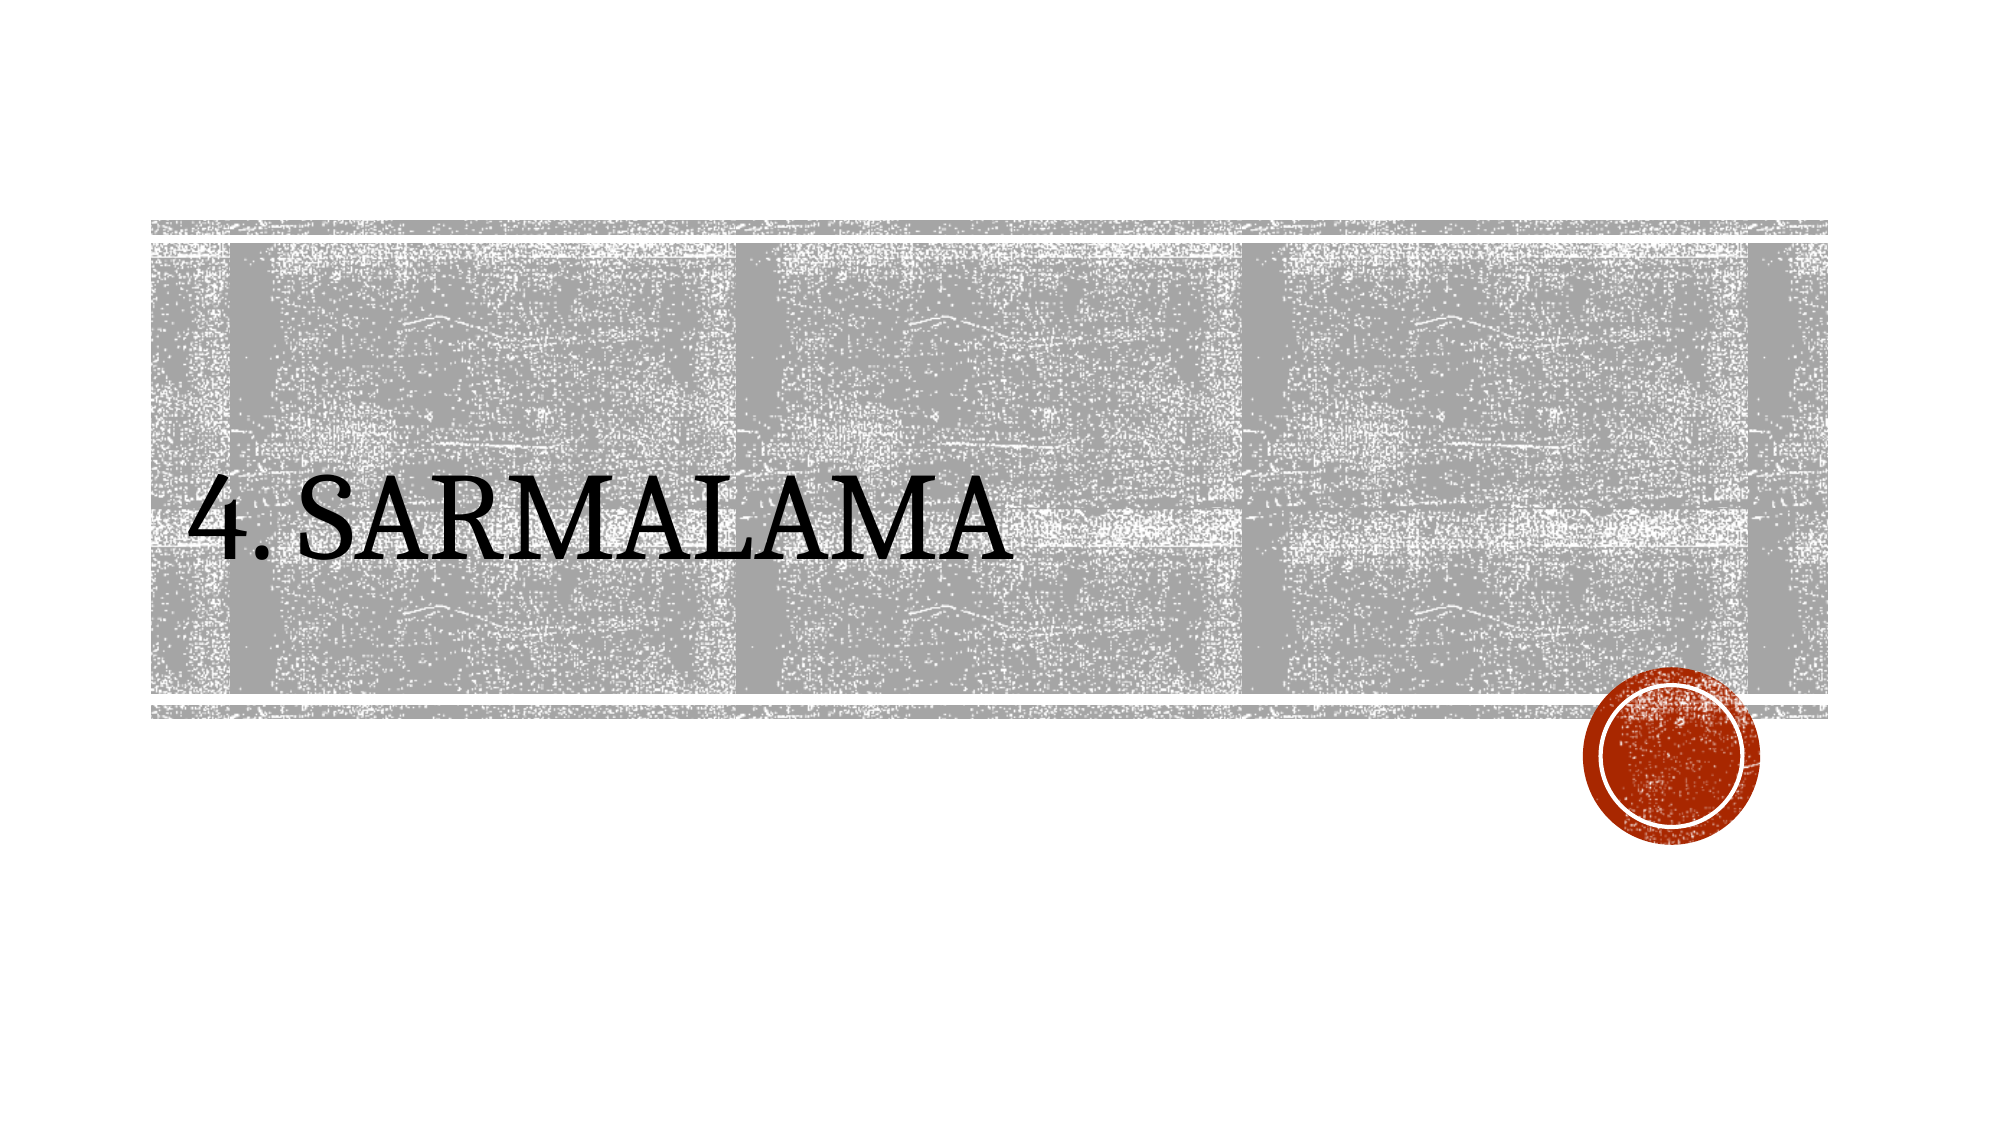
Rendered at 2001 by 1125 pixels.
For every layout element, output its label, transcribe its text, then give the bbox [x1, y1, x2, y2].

picture [1582, 676, 1761, 845]
title 4. SARMALAMA [172, 251, 1809, 676]
